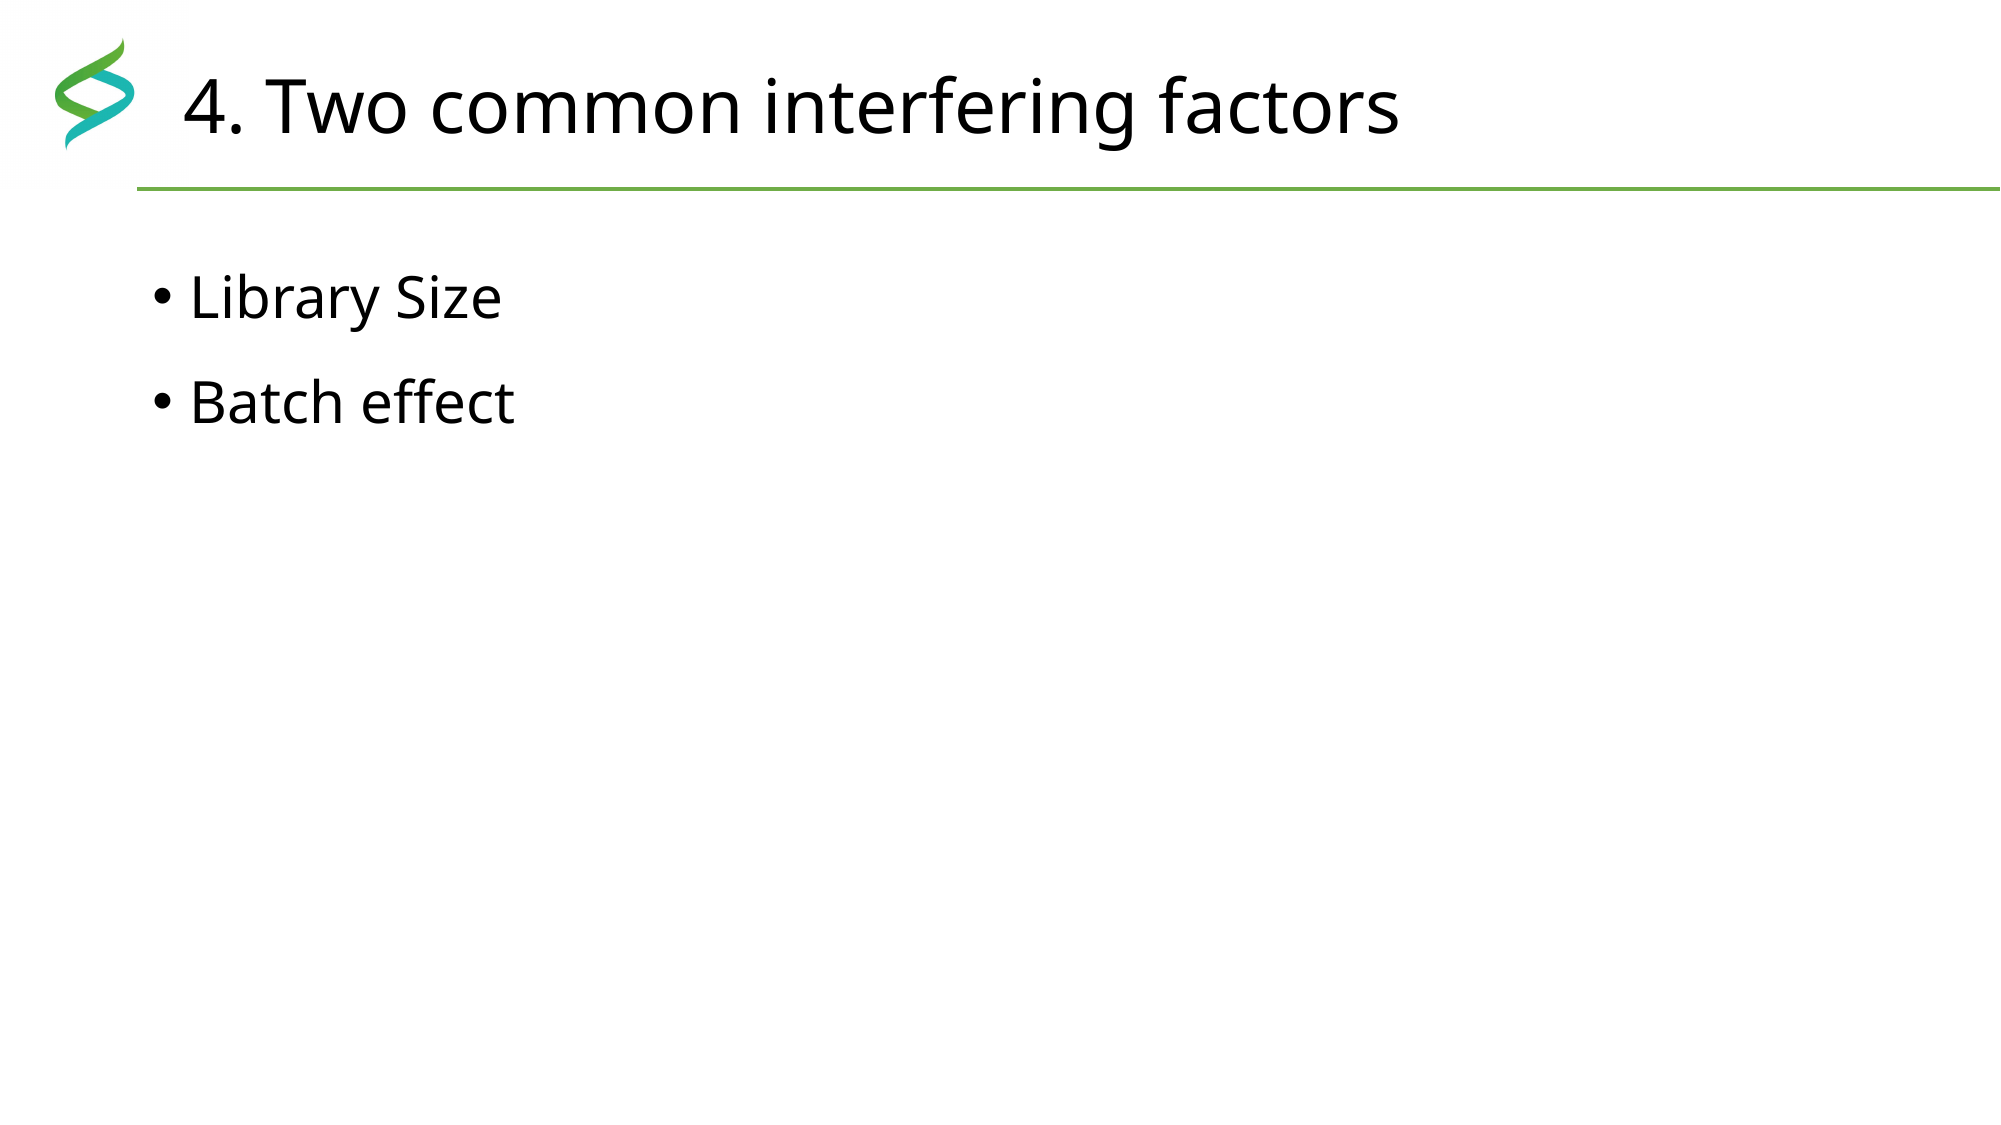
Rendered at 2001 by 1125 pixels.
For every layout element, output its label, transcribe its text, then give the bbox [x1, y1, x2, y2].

picture [0, 0, 189, 189]
title 4. Two common interfering factors [168, 45, 1894, 175]
list Library Size Batch effect [137, 238, 1863, 450]
